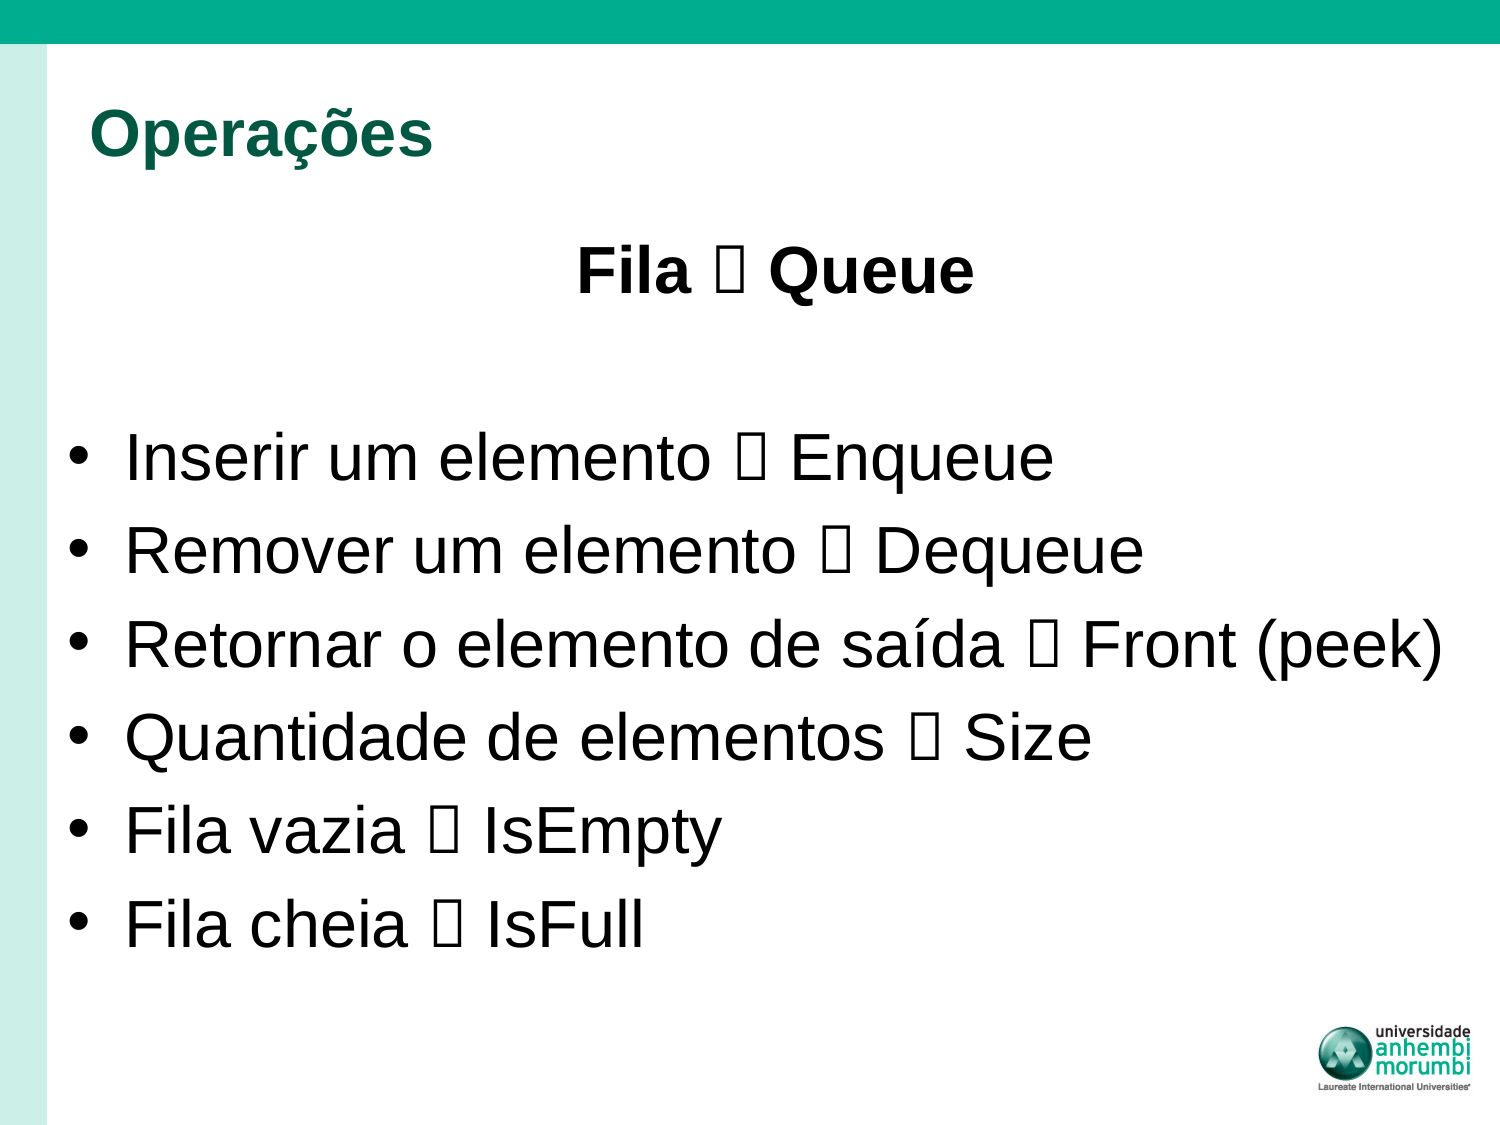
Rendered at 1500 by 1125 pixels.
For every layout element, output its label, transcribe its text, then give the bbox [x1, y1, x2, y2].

picture [0, 0, 1500, 1125]
title Operações [75, 82, 1425, 219]
list Fila  Queue Inserir um elemento  Enqueue Remover um elemento  Dequeue Retornar o elemento de saída  Front (peek) Quantidade de elementos  Size Fila vazia  IsEmpty Fila cheia  IsFull [53, 219, 1500, 914]
